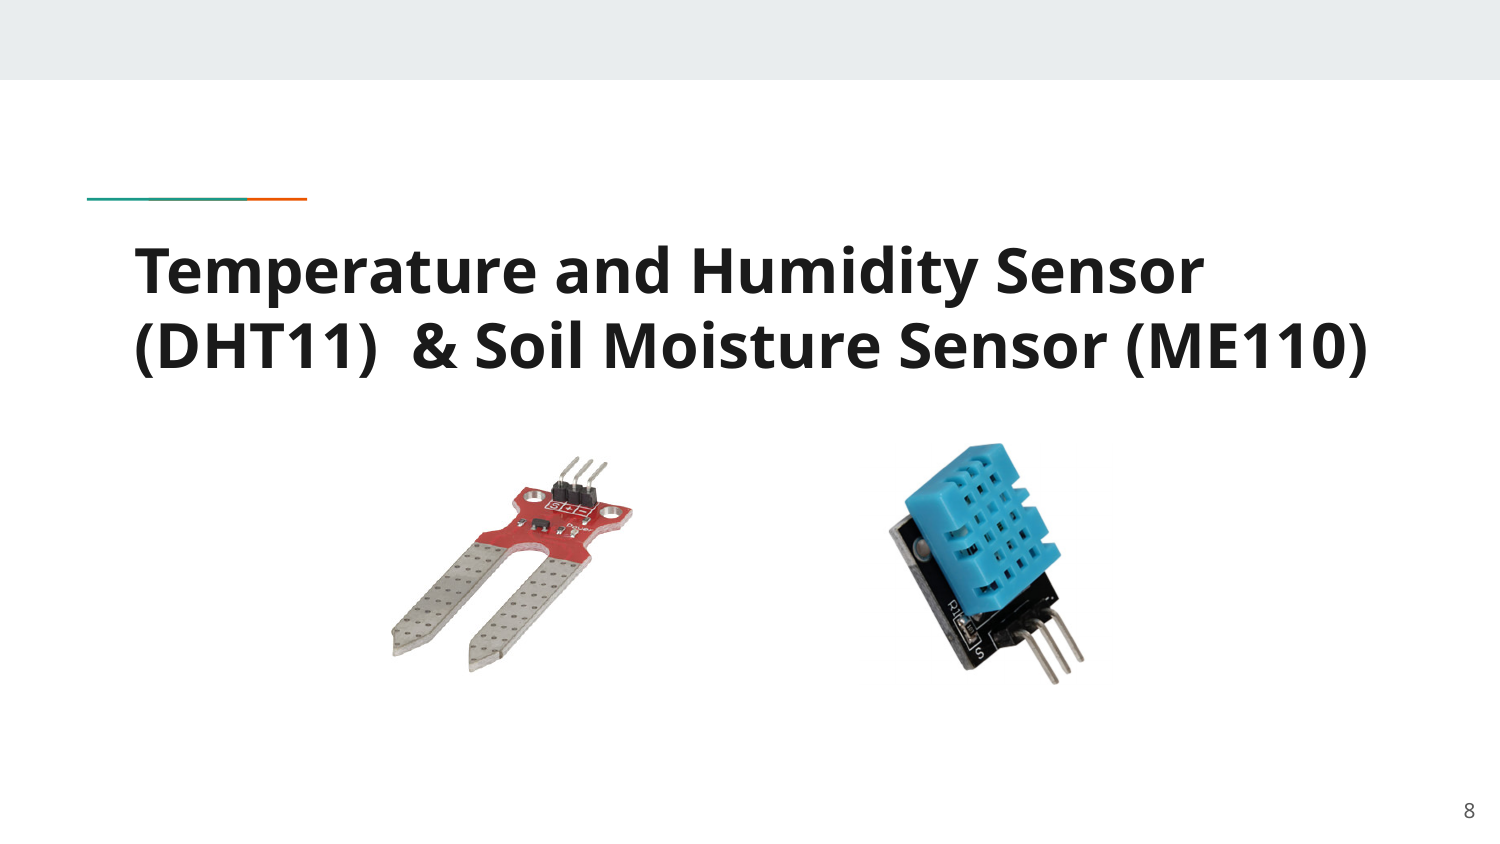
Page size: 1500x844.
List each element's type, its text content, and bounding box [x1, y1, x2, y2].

slide_number ‹#› [1400, 779, 1491, 844]
title Temperature and Humidity Sensor (DHT11) & Soil Moisture Sensor (ME110) [119, 216, 1465, 305]
picture [860, 437, 1112, 691]
picture [391, 443, 633, 685]
